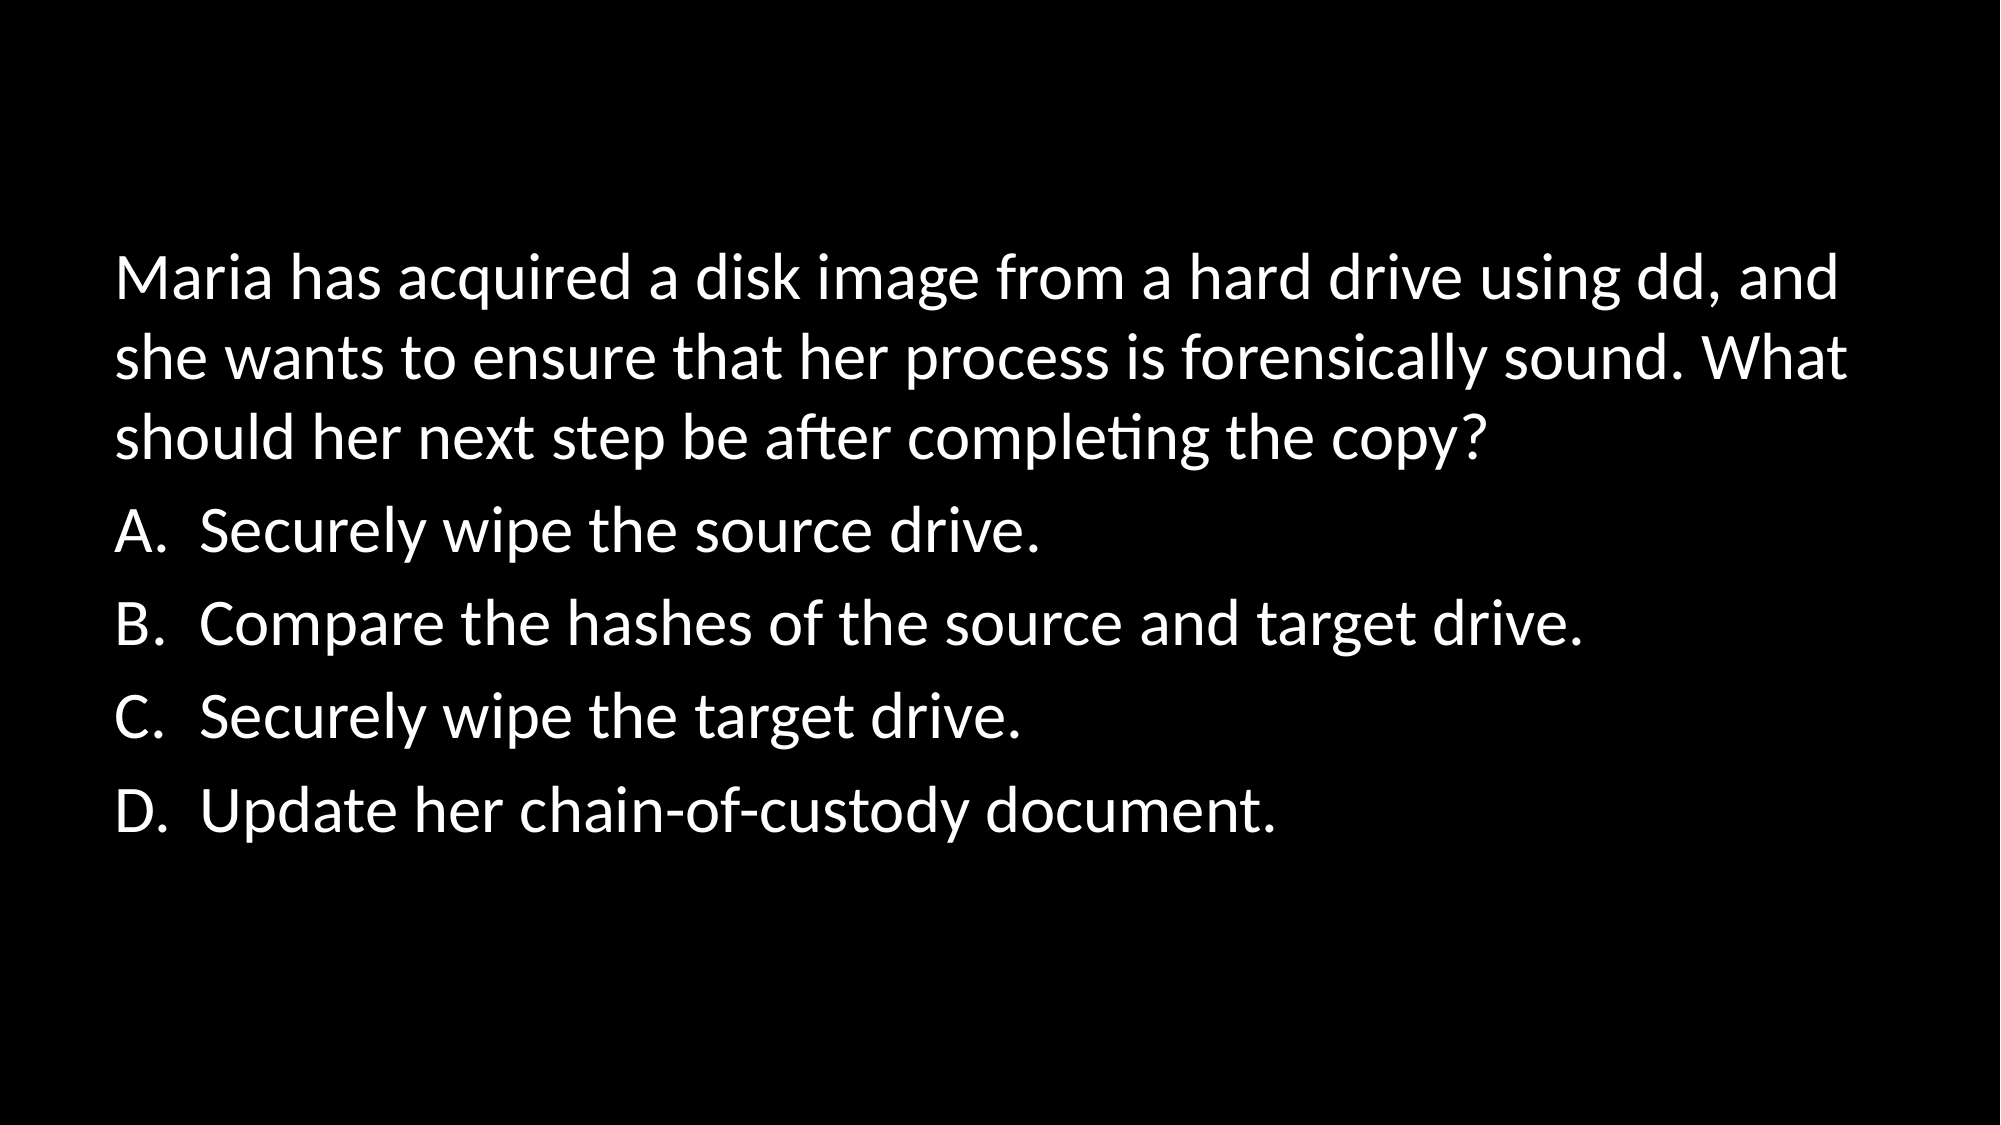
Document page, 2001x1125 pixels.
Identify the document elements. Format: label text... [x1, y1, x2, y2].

list Maria has acquired a disk image from a hard drive using dd, and she wants to ensure that her process is forensically sound. What should her next step be after completing the copy? Securely wipe the source drive. Compare the hashes of the source and target drive. Securely wipe the target drive. Update her chain-of-custody document. [99, 224, 1900, 1005]
